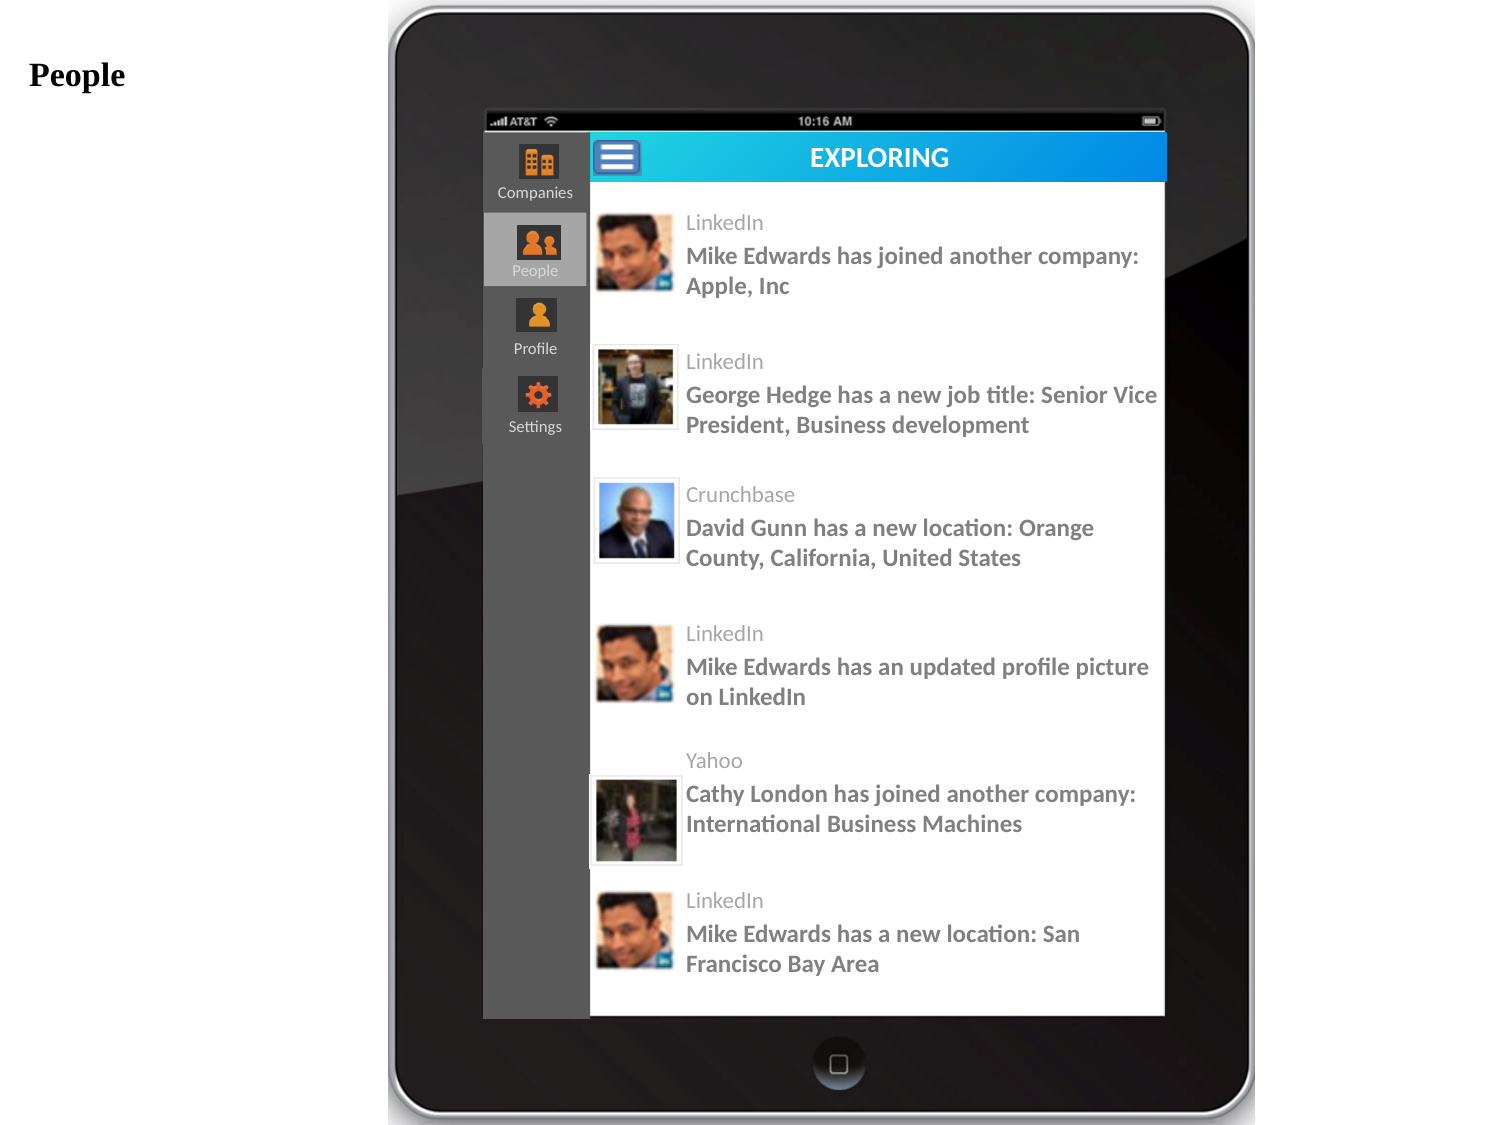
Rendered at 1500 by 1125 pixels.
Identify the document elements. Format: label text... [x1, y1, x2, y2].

picture [388, 0, 1256, 1125]
text_box People [14, 45, 379, 101]
